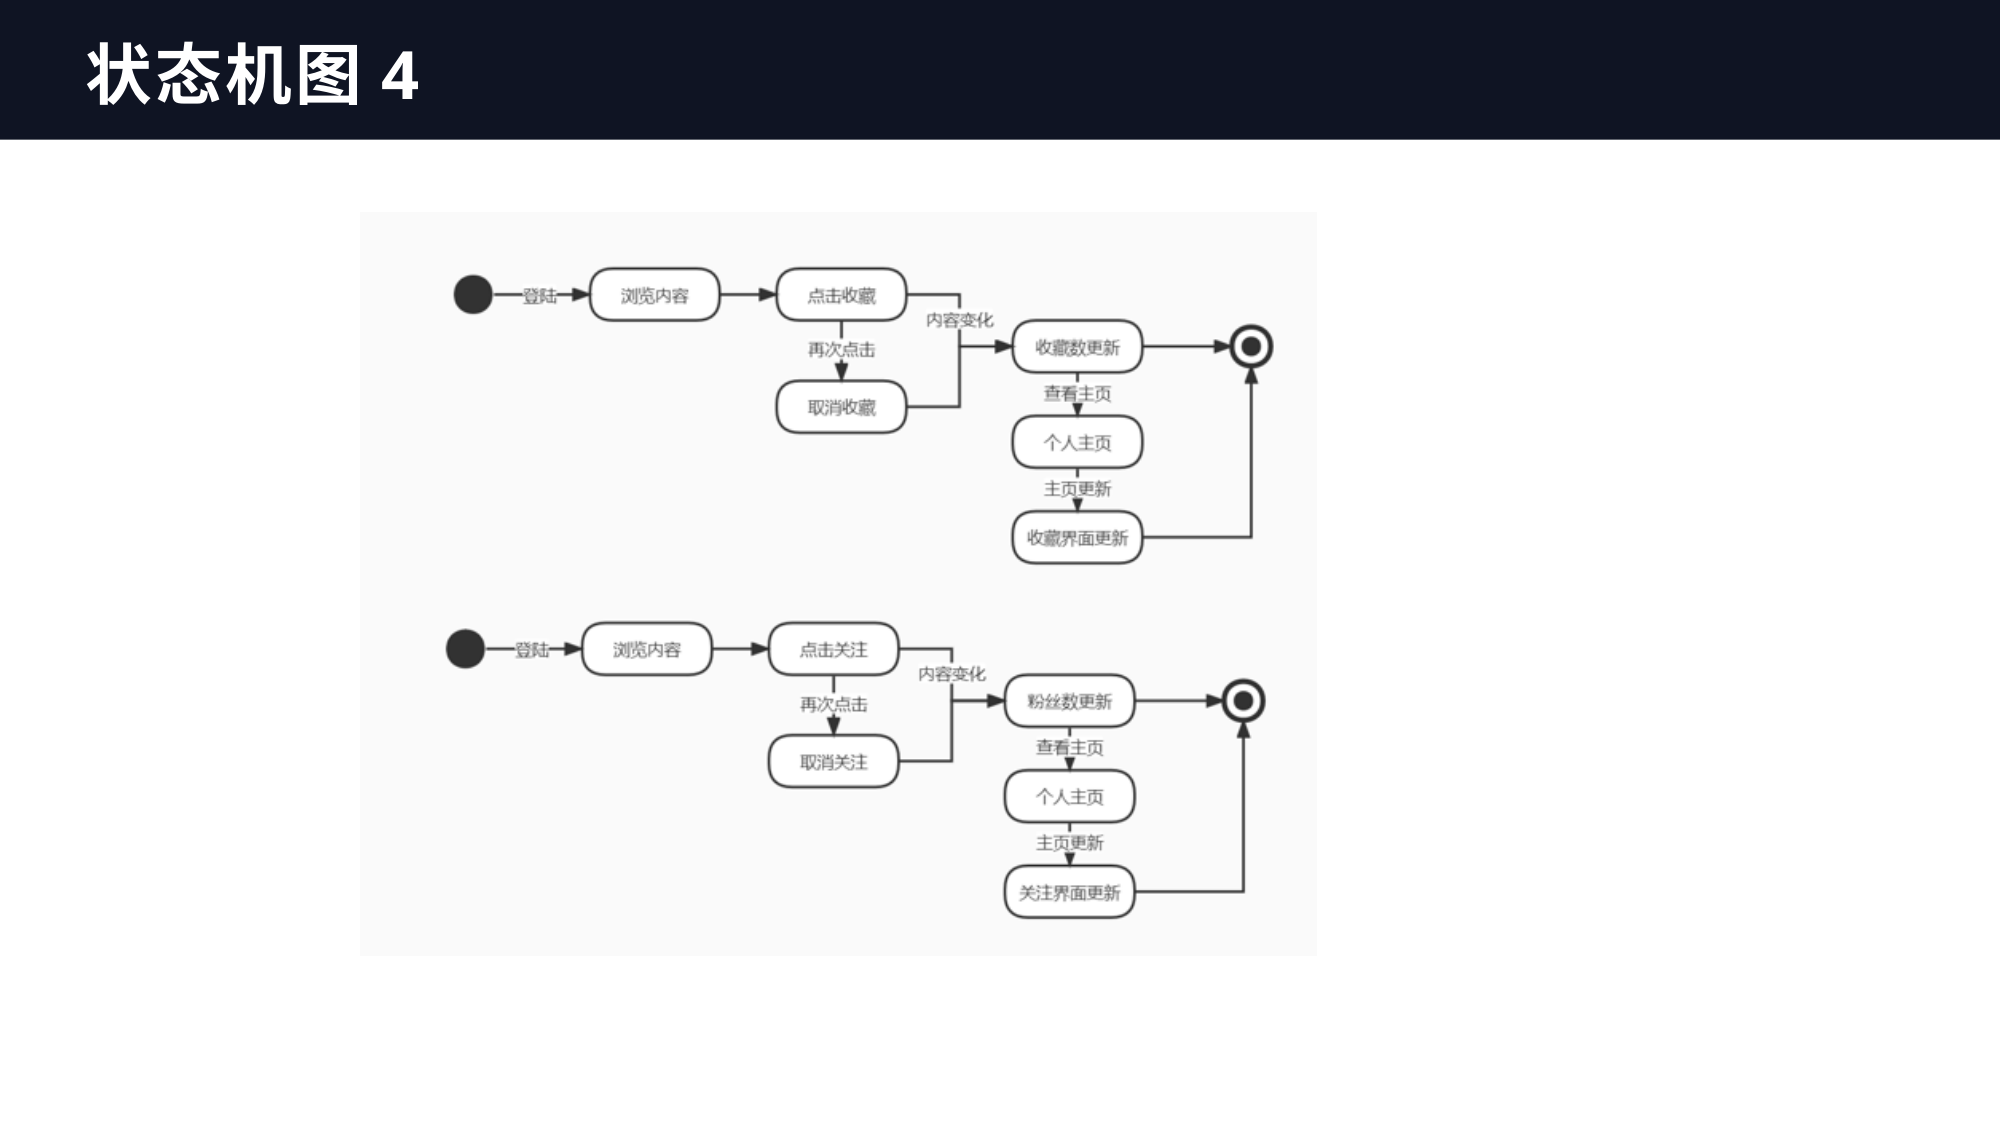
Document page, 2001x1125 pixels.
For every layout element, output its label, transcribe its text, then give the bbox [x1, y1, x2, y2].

picture [359, 212, 1317, 956]
text_box 状态机图4 [75, 22, 1925, 123]
text_box [0, 0, 2000, 141]
